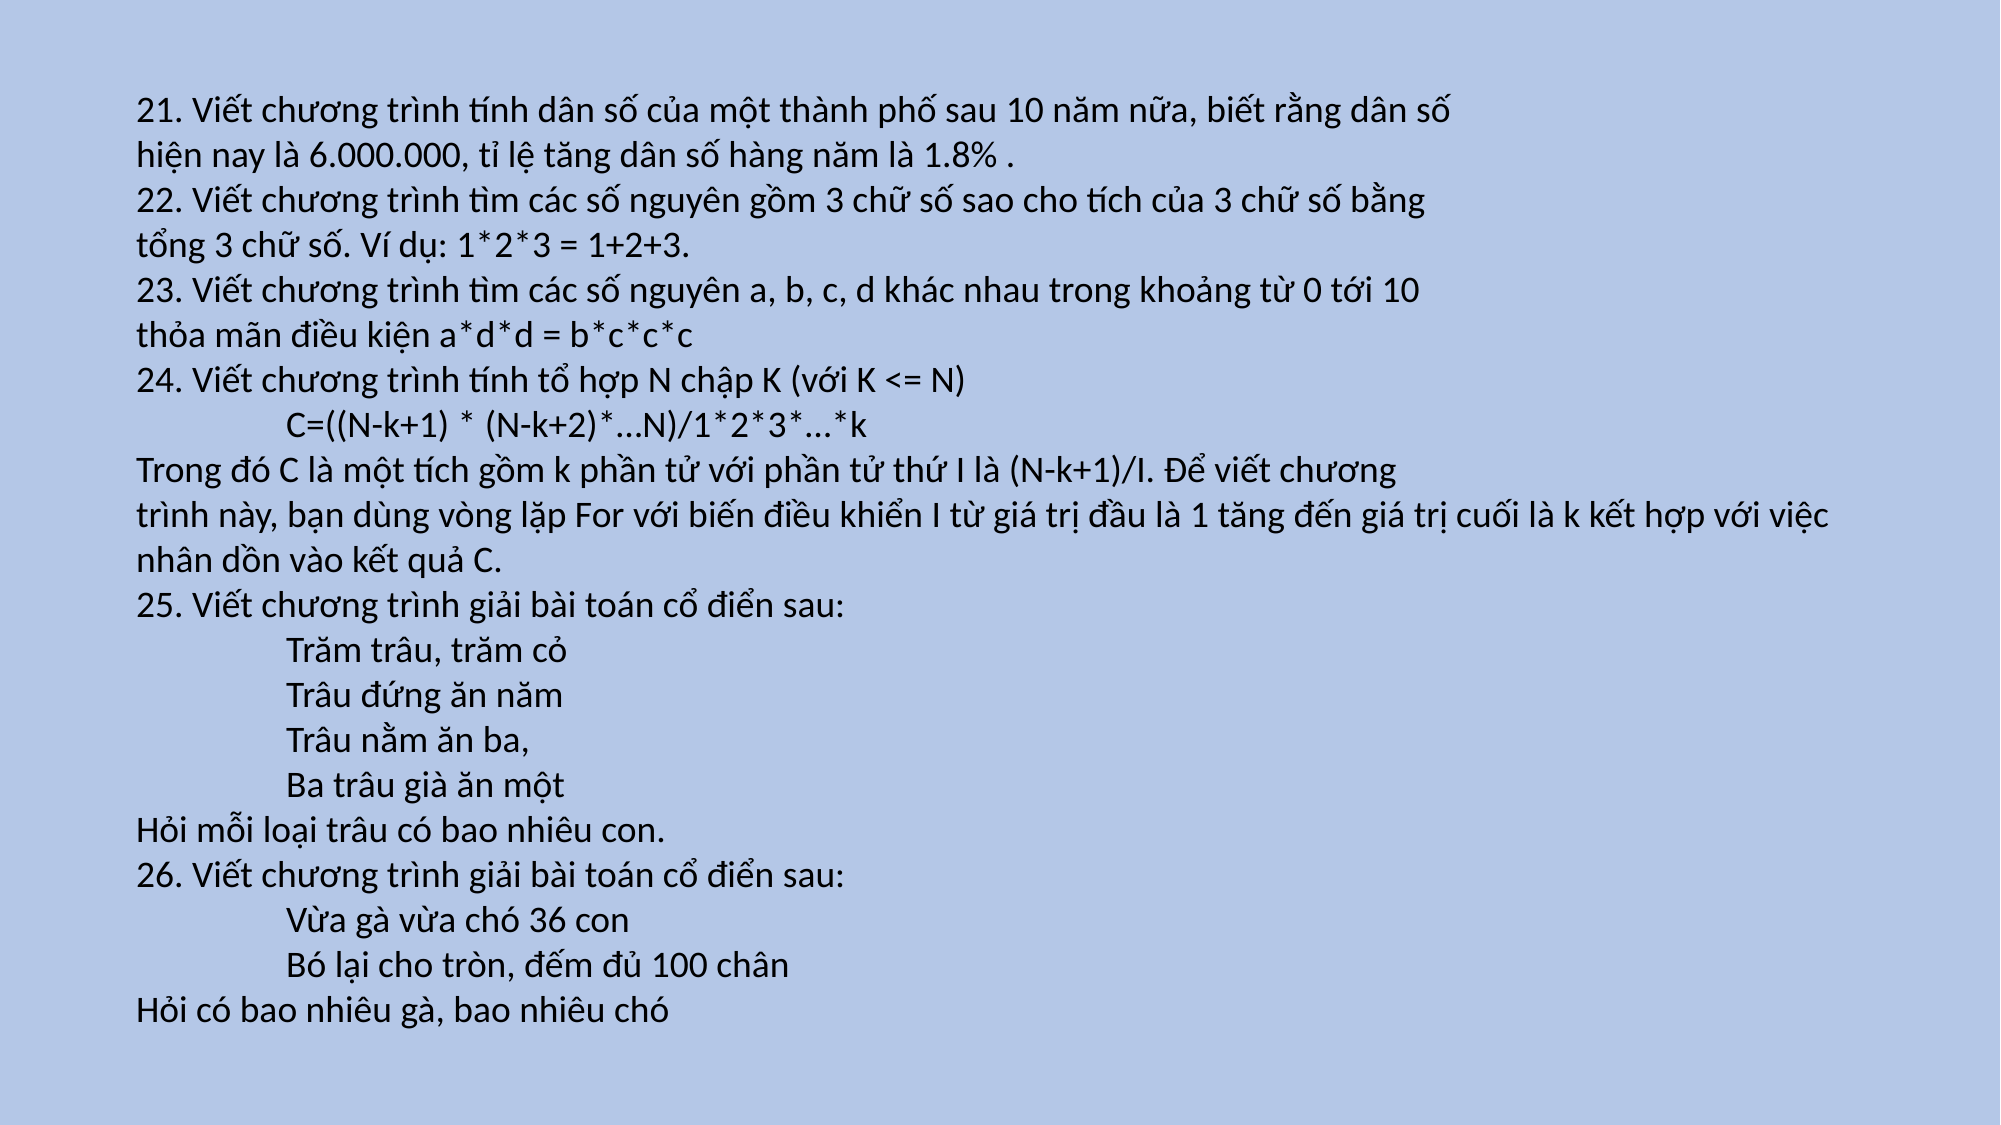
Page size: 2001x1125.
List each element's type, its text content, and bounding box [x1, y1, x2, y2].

text_box 21. Viết chương trình tính dân số của một thành phố sau 10 năm nữa, biết rằng dân số hiện nay là 6.000.000, tỉ lệ tăng dân số hàng năm là 1.8% . 22. Viết chương trình tìm các số nguyên gồm 3 chữ số sao cho tích của 3 chữ số bằng tổng 3 chữ số. Ví dụ: 1*2*3 = 1+2+3. 23. Viết chương trình tìm các số nguyên a, b, c, d khác nhau trong khoảng từ 0 tới 10 thỏa mãn điều kiện a*d*d = b*c*c*c 24. Viết chương trình tính tổ hợp N chập K (với K <= N) C=((N-k+1) * (N-k+2)*…N)/1*2*3*…*k Trong đó C là một tích gồm k phần tử với phần tử thứ I là (N-k+1)/I. Để viết chương trình này, bạn dùng vòng lặp For với biến điều khiển I từ giá trị đầu là 1 tăng đến giá trị cuối là k kết hợp với việc nhân dồn vào kết quả C. 25. Viết chương trình giải bài toán cổ điển sau: Trăm trâu, trăm cỏ Trâu đứng ăn năm Trâu nằm ăn ba, Ba trâu già ăn một Hỏi mỗi loại trâu có bao nhiêu con. 26. Viết chương trình giải bài toán cổ điển sau: Vừa gà vừa chó 36 con Bó lại cho tròn, đếm đủ 100 chân Hỏi có bao nhiêu gà, bao nhiêu chó [121, 77, 1879, 1038]
